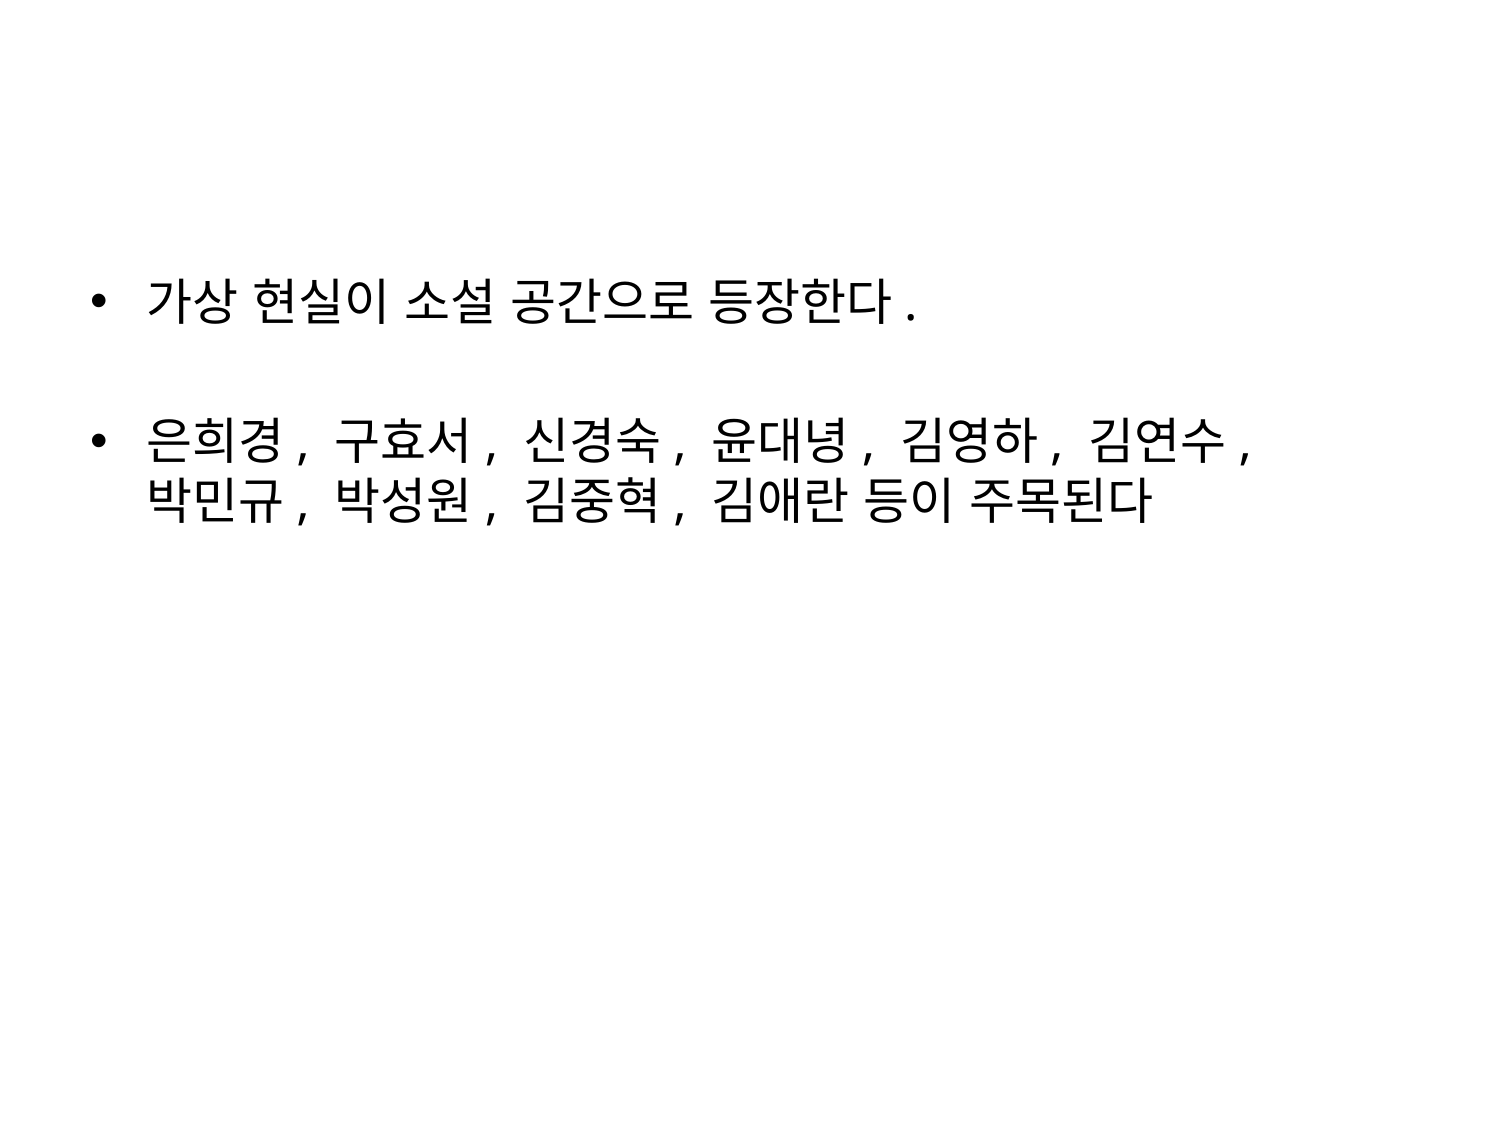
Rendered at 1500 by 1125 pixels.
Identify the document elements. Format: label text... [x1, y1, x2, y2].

list 가상 현실이 소설 공간으로 등장한다. 은희경, 구효서, 신경숙, 윤대녕, 김영하, 김연수, 박민규, 박성원, 김중혁, 김애란 등이 주목된다 [75, 262, 1425, 1005]
